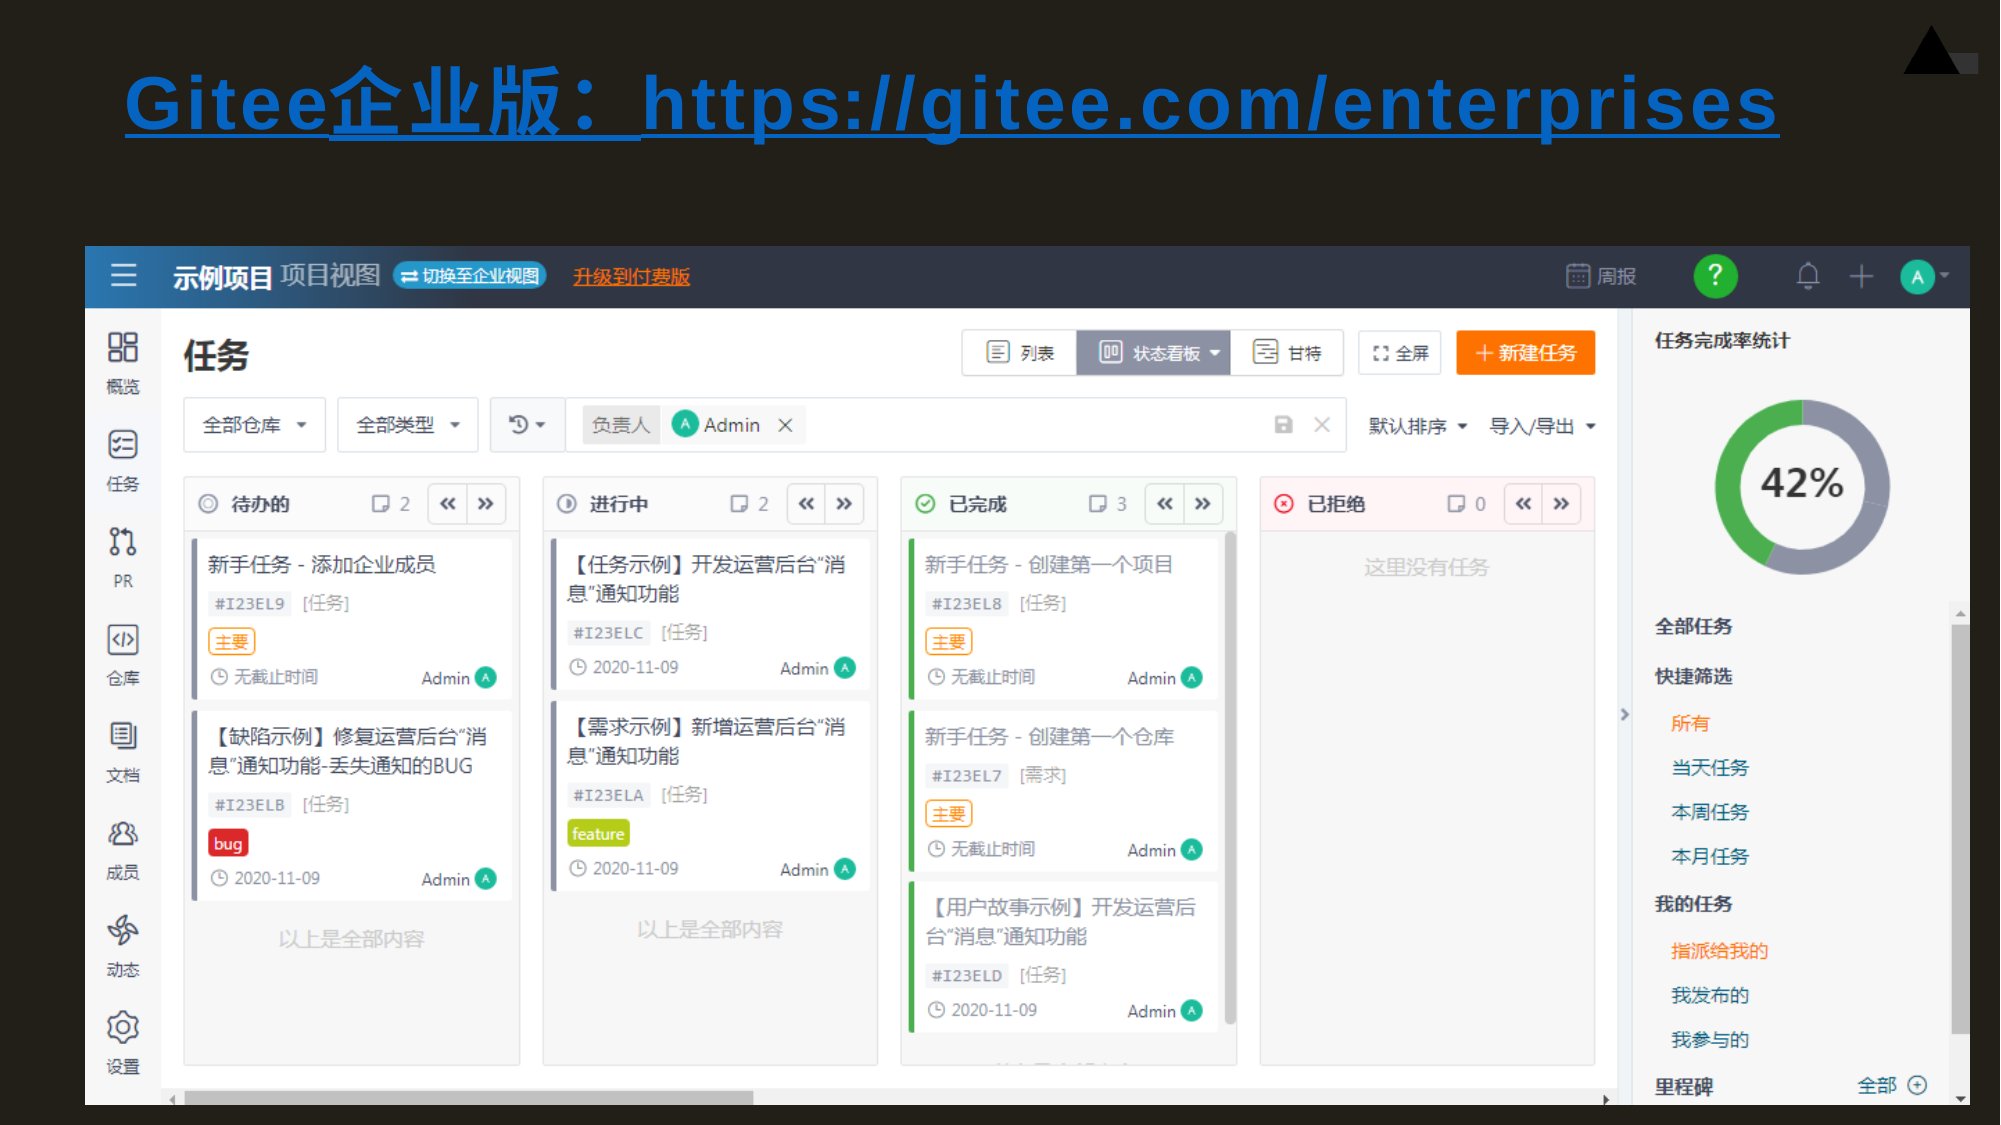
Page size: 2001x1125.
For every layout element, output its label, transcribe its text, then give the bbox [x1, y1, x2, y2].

title Gitee企业版：https://gitee.com/enterprises [109, 72, 1891, 146]
picture [85, 245, 1970, 1105]
picture [1881, 0, 2000, 99]
